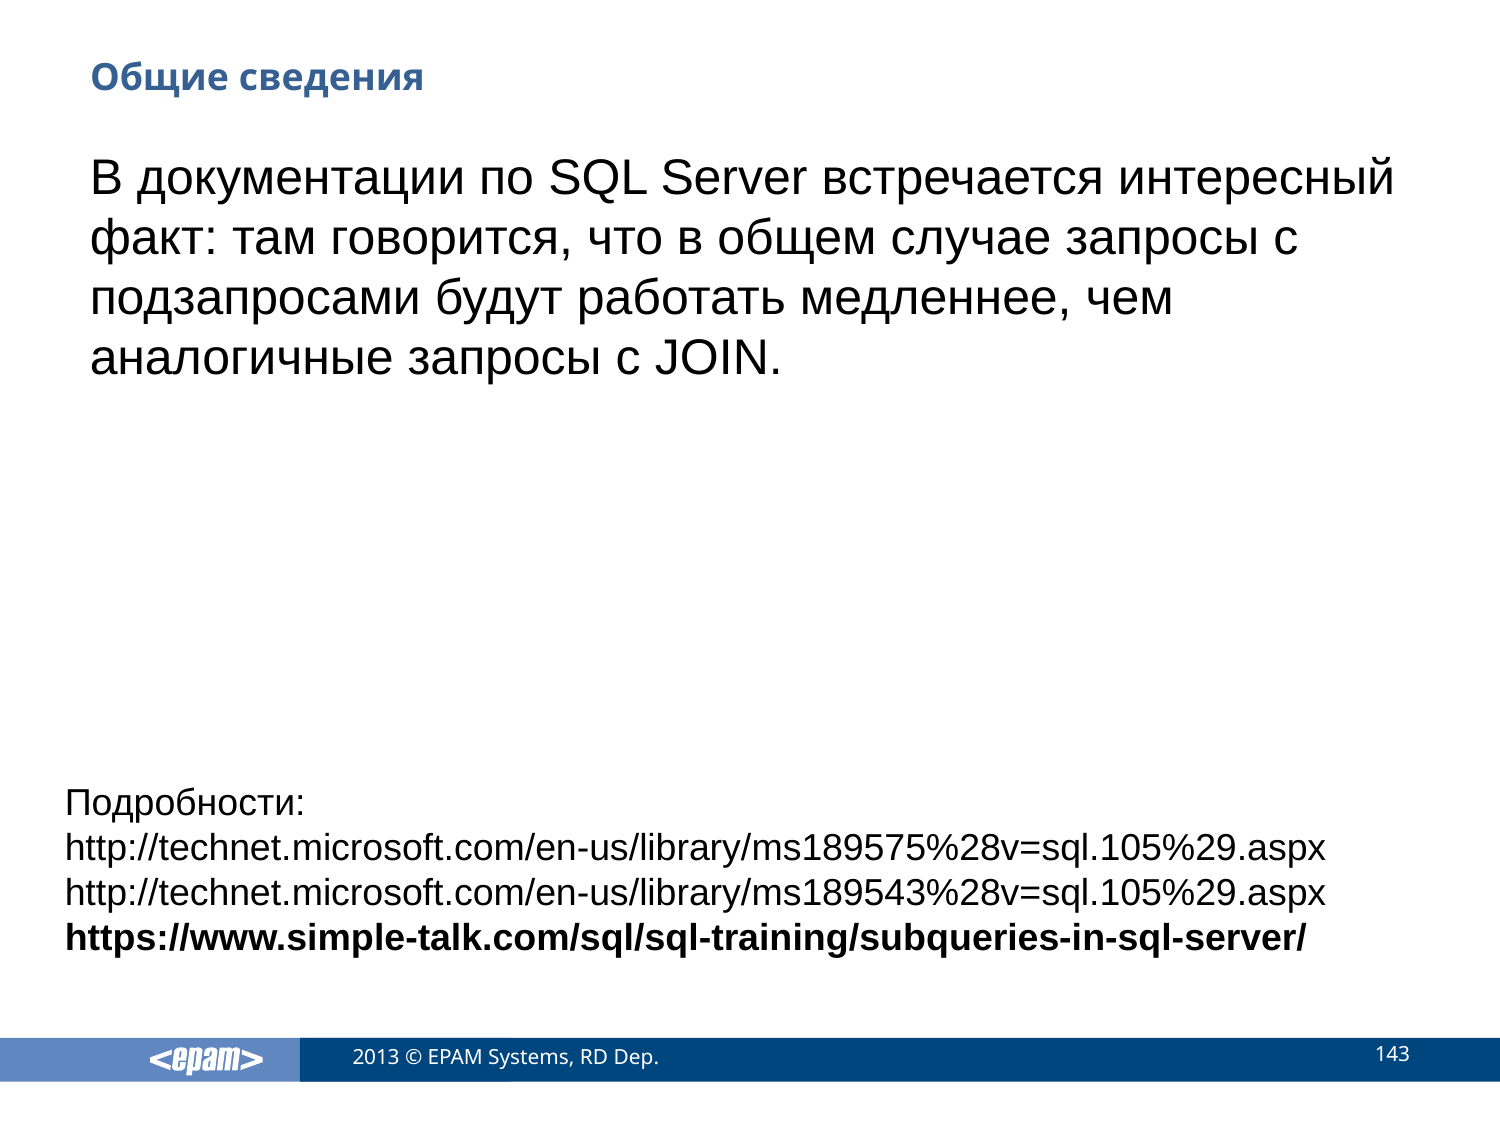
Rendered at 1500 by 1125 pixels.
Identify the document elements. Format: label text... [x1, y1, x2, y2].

footer 2013 © EPAM Systems, RD Dep. [337, 1028, 738, 1088]
title Общие сведения [75, 45, 1425, 137]
slide_number 143 [1262, 1025, 1425, 1085]
text_box В документации по SQL Server встречается интересный факт: там говорится, что в общем случае запросы с подзапросами будут работать медленнее, чем аналогичные запросы с JOIN. [75, 137, 1450, 393]
text_box Подробности: http://technet.microsoft.com/en-us/library/ms189575%28v=sql.105%29.aspx http://technet.microsoft.com/en-us/library/ms189543%28v=sql.105%29.aspx https://www.simple-talk.com/sql/sql-training/subqueries-in-sql-server/ [49, 770, 1463, 965]
